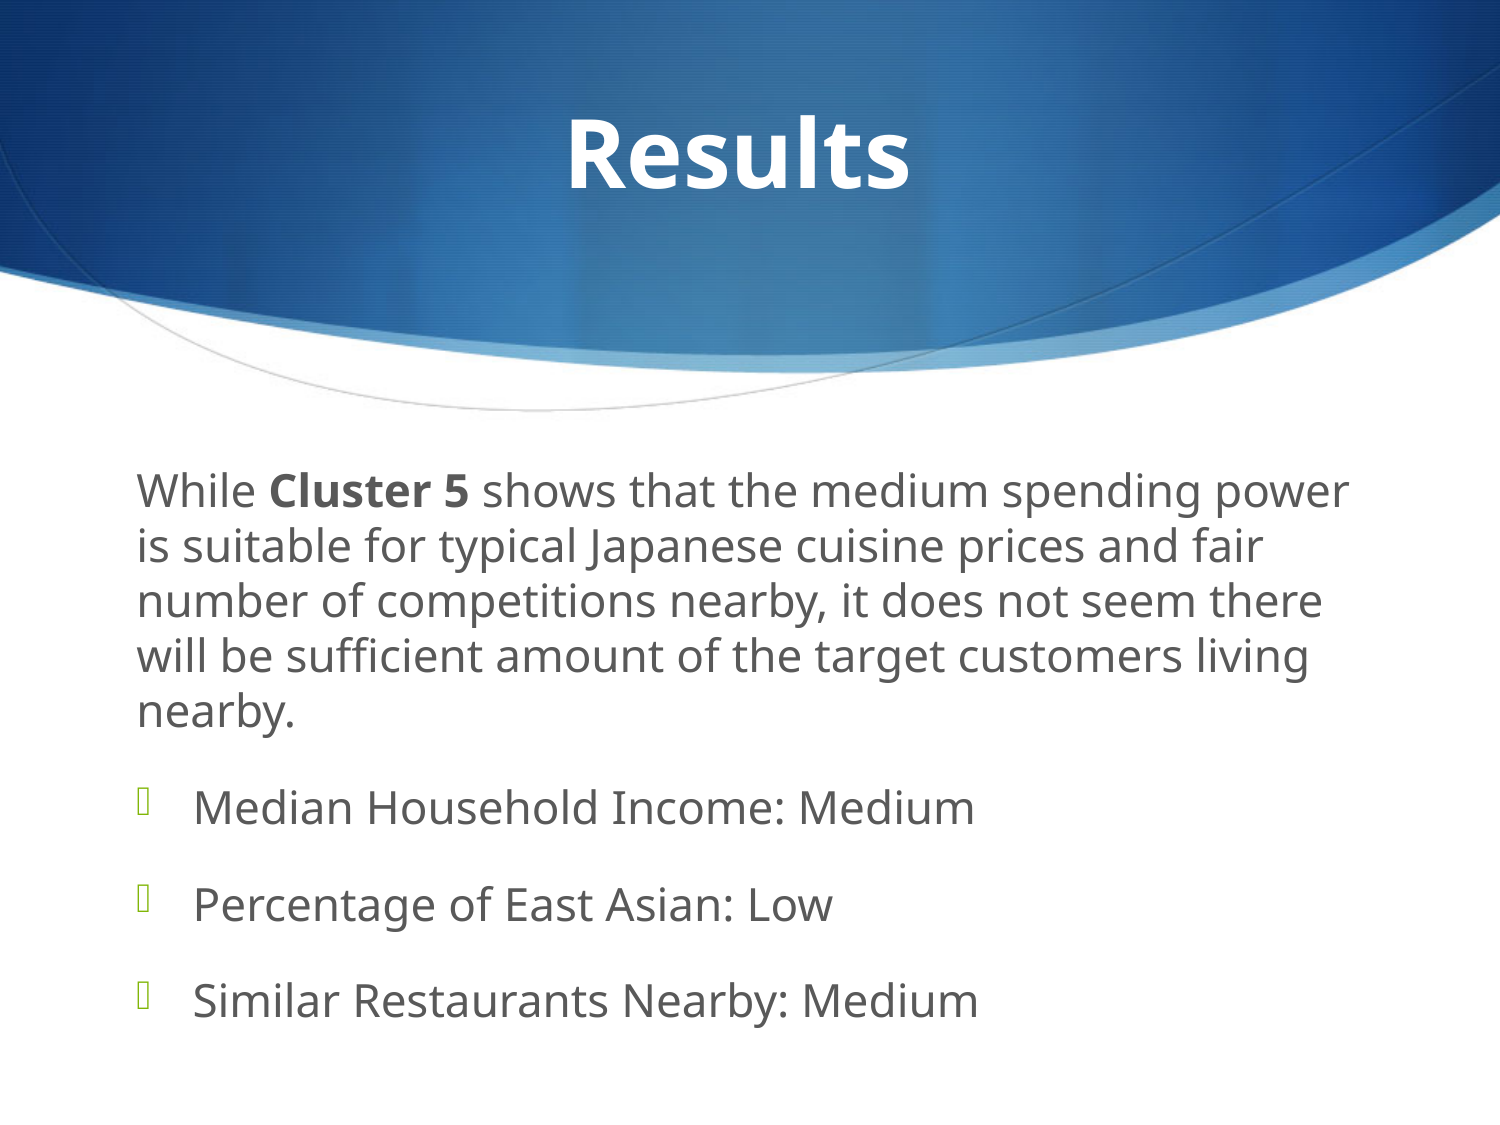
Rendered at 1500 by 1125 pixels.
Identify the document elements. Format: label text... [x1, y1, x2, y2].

list While Cluster 5 shows that the medium spending power is suitable for typical Japanese cuisine prices and fair number of competitions nearby, it does not seem there will be sufficient amount of the target customers living nearby. Median Household Income: Medium Percentage of East Asian: Low Similar Restaurants Nearby: Medium [121, 454, 1379, 991]
title Results [75, 56, 1425, 245]
picture [0, 0, 1500, 1125]
